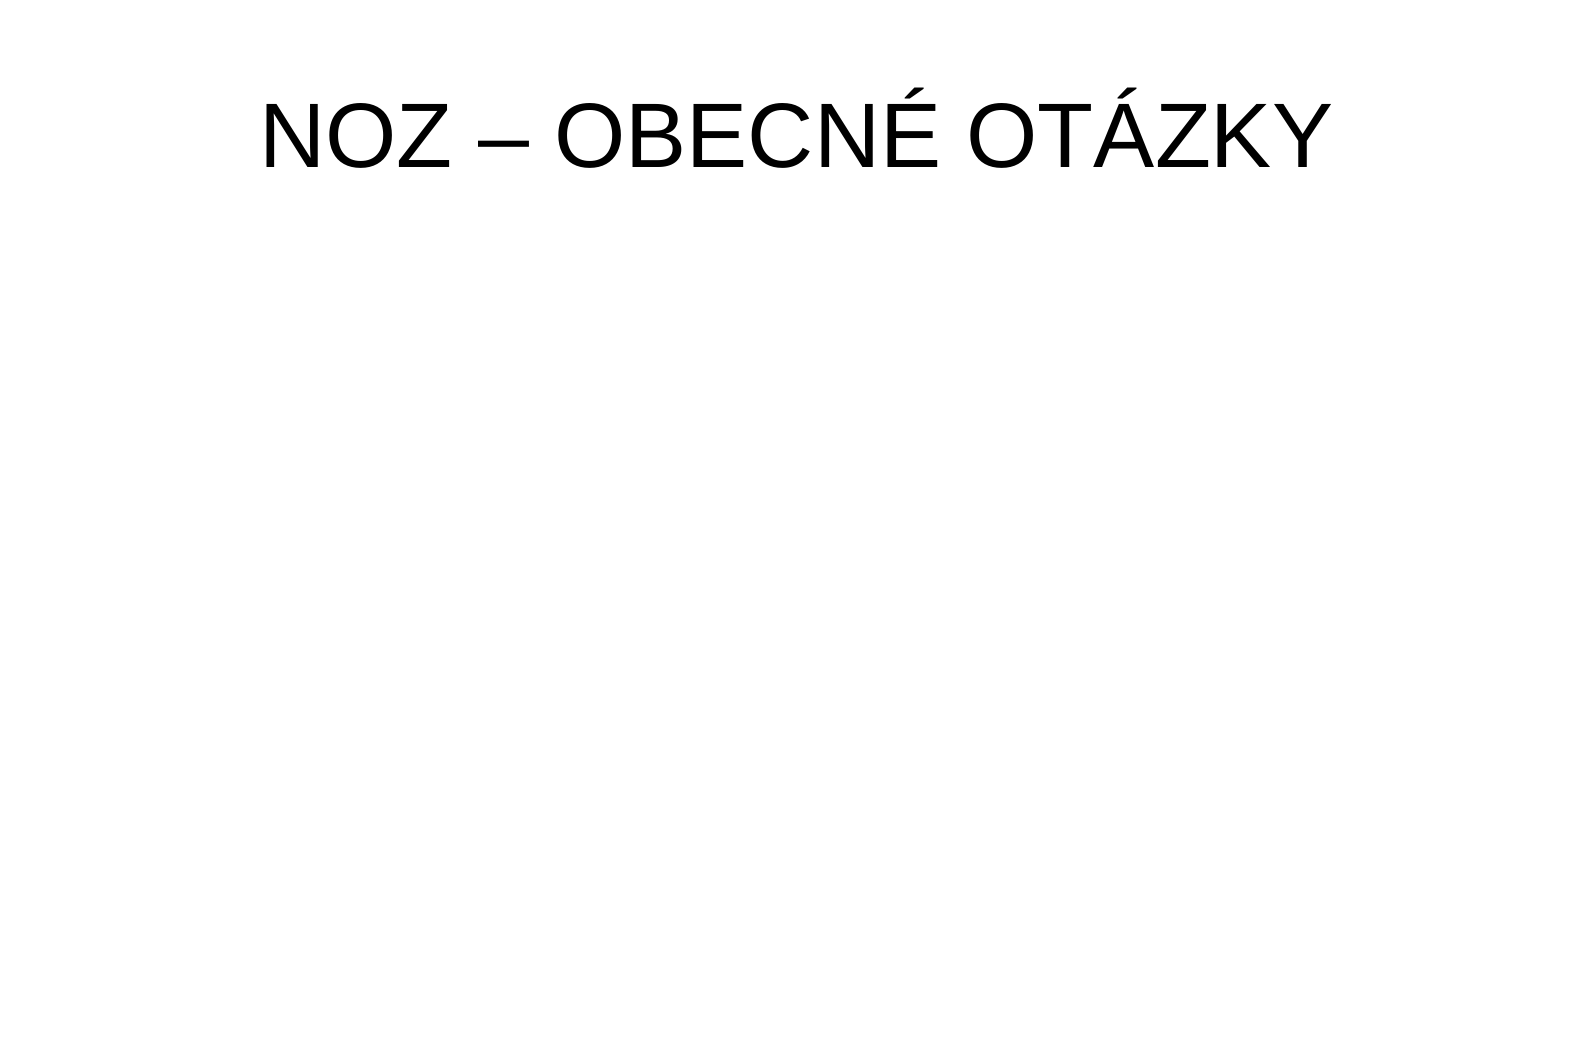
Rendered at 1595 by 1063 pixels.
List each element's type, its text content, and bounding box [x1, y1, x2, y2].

title NOZ – OBECNÉ OTÁZKY [79, 42, 1515, 220]
